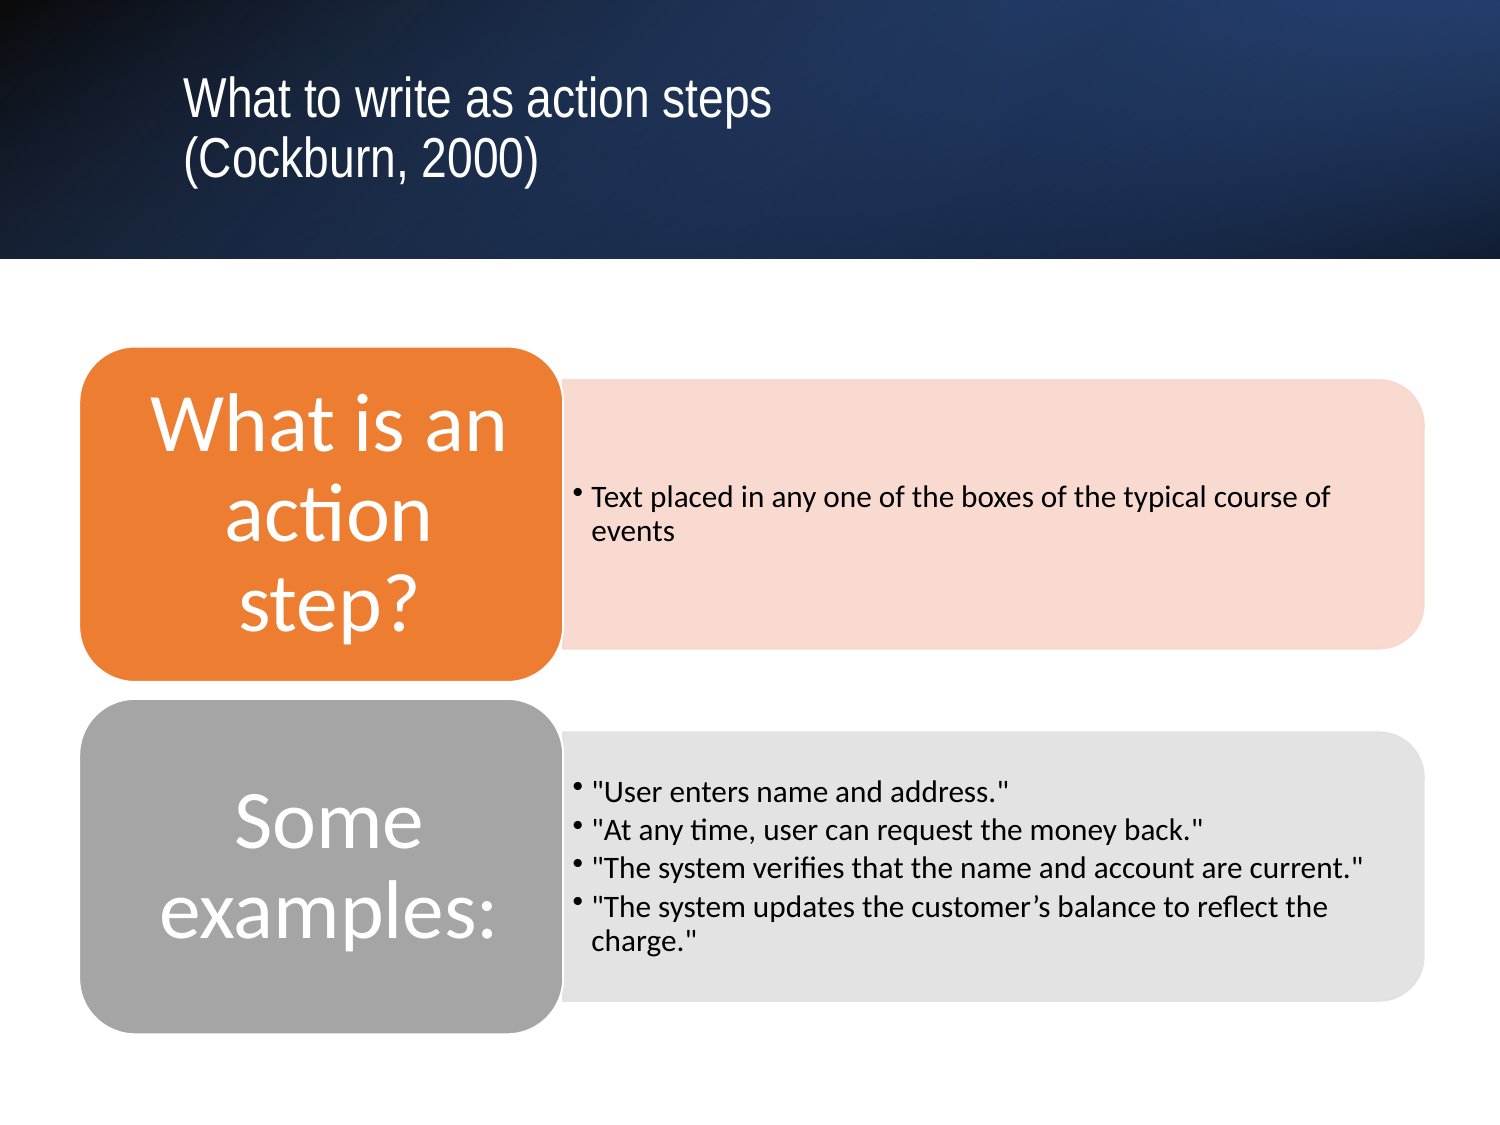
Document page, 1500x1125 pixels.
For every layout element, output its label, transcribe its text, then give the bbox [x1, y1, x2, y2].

text_box [0, 260, 1500, 1125]
title What to write as action steps (Cockburn, 2000) [168, 57, 1405, 202]
text_box [0, 0, 1500, 260]
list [79, 346, 1424, 1035]
